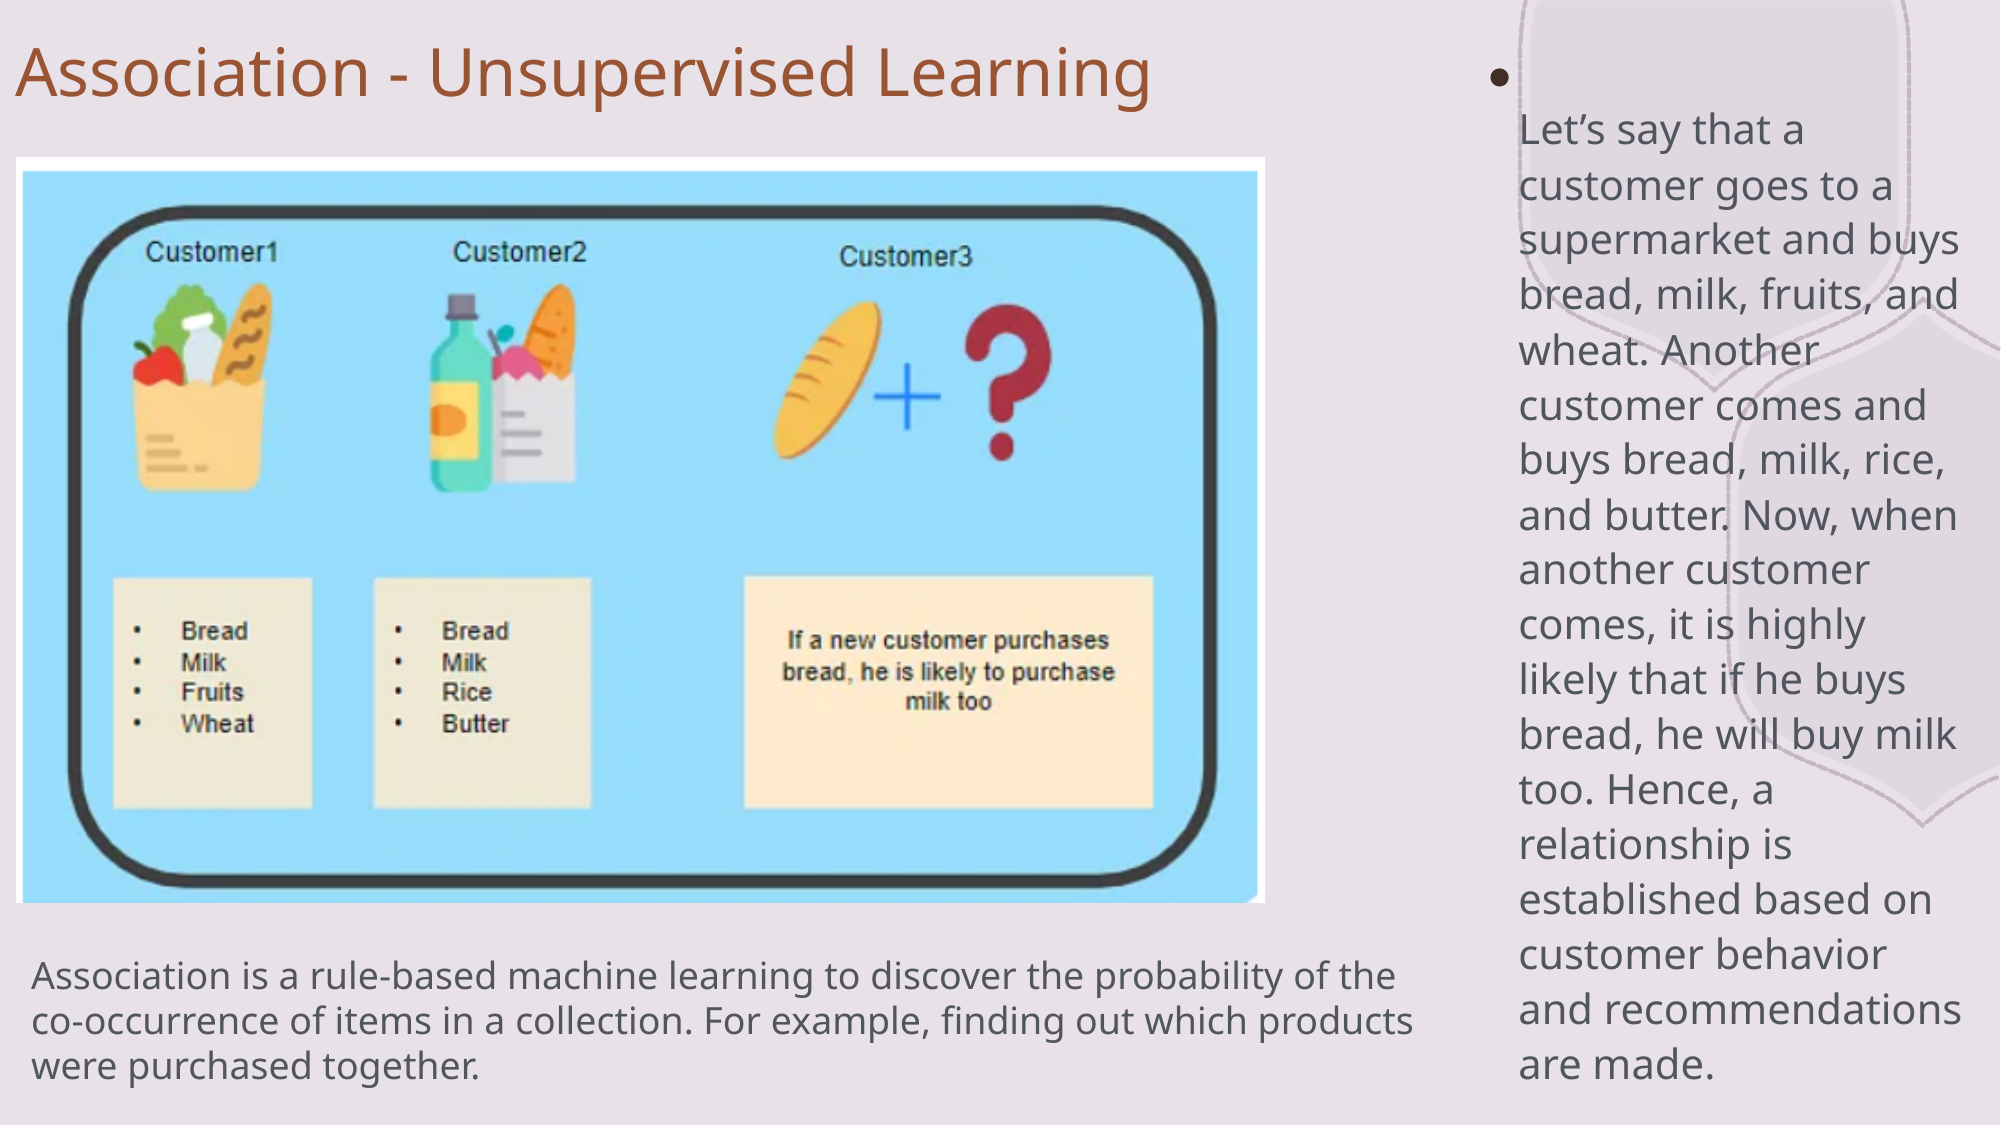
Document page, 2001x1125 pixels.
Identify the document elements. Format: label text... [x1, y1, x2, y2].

text_box Association is a rule-based machine learning to discover the probability of the co-occurrence of items in a collection. For example, finding out which products were purchased together. [16, 944, 1466, 1095]
picture [16, 157, 1265, 903]
title Association - Unsupervised Learning [0, 0, 1489, 158]
list Let’s say that a customer goes to a supermarket and buys bread, milk, fruits, and wheat. Another customer comes and buys bread, milk, rice, and butter. Now, when another customer comes, it is highly likely that if he buys bread, he will buy milk too. Hence, a relationship is established based on customer behavior and recommendations are made. [1465, 35, 1984, 1097]
